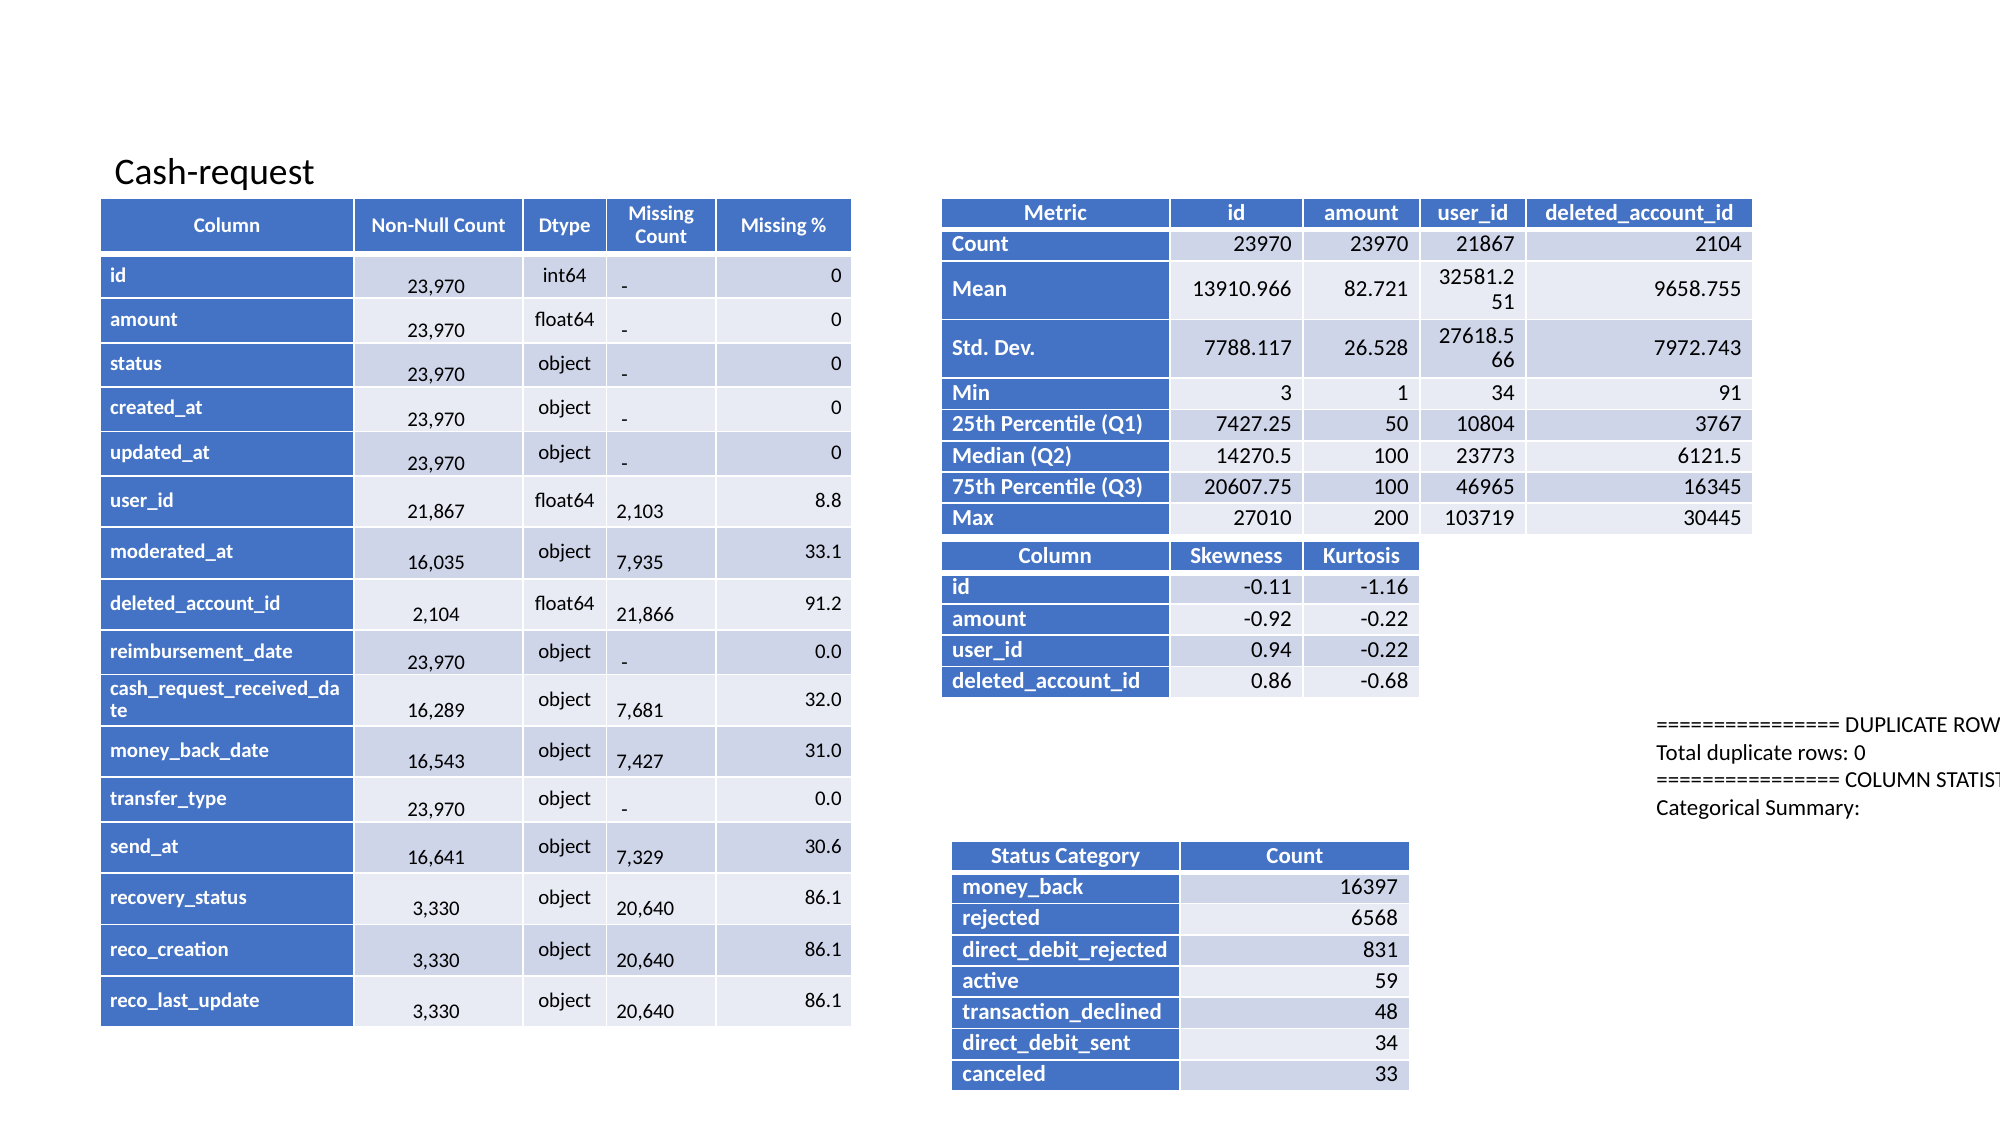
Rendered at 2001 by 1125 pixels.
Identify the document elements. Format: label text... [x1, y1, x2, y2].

table_header Count [1181, 842, 1409, 870]
table_cell money_back [952, 875, 1179, 903]
table_cell user_id [101, 477, 353, 526]
table_cell rejected [952, 904, 1179, 934]
table_cell 20,640 [607, 925, 715, 975]
table_cell Max [942, 504, 1169, 534]
table_cell 23773 [1421, 442, 1525, 471]
table_cell object [524, 977, 606, 1026]
table_cell 3,330 [355, 977, 522, 1026]
table_cell -0.92 [1171, 605, 1302, 634]
table_cell 7,935 [607, 528, 715, 578]
table_cell int64 [524, 257, 606, 297]
table_cell -0.22 [1304, 605, 1419, 634]
table_cell id [101, 257, 353, 297]
table_cell send_at [101, 823, 353, 872]
table_cell 7427.25 [1171, 410, 1302, 440]
table_cell 8.8 [717, 477, 851, 526]
table_cell 23970 [1171, 232, 1302, 260]
table_cell 16345 [1527, 473, 1752, 502]
table_cell Mean [942, 262, 1169, 319]
table_cell 16,641 [355, 823, 522, 872]
table_cell 9658.755 [1527, 262, 1752, 319]
table_header Missing % [717, 199, 851, 251]
table_cell 0.94 [1171, 636, 1302, 666]
table_cell 0 [717, 432, 851, 475]
table_cell canceled [952, 1061, 1179, 1090]
table_cell 3,330 [355, 925, 522, 975]
table_cell 0 [717, 257, 851, 297]
table_cell cash_request_received_date [101, 675, 353, 725]
table_cell 46965 [1421, 473, 1525, 502]
table_cell 23,970 [355, 257, 522, 297]
table_cell 75th Percentile (Q3) [942, 473, 1169, 502]
table_cell -0.68 [1304, 667, 1419, 697]
table_cell 32.0 [717, 675, 851, 725]
table_cell 7972.743 [1527, 320, 1752, 377]
table_cell direct_debit_sent [952, 1029, 1179, 1059]
table_header Dtype [524, 199, 606, 251]
table_cell 16,543 [355, 727, 522, 776]
table_cell float64 [524, 477, 606, 526]
table_cell 48 [1181, 998, 1409, 1028]
table_cell - [607, 631, 715, 674]
table_cell amount [942, 605, 1169, 634]
table_cell 0.0 [717, 778, 851, 821]
table_cell 20,640 [607, 874, 715, 924]
table_cell 34 [1181, 1029, 1409, 1059]
table_header Kurtosis [1304, 542, 1419, 570]
table_cell 200 [1304, 504, 1419, 534]
table_cell 23,970 [355, 299, 522, 342]
table_cell 86.1 [717, 977, 851, 1026]
table_cell Median (Q2) [942, 442, 1169, 471]
table_cell 0 [717, 344, 851, 386]
text_box Cash-request [99, 136, 362, 200]
table_cell 26.528 [1304, 320, 1419, 377]
table_cell 30445 [1527, 504, 1752, 534]
table_cell -0.22 [1304, 636, 1419, 666]
table_cell 23,970 [355, 388, 522, 431]
table_cell recovery_status [101, 874, 353, 924]
table_cell 23,970 [355, 631, 522, 674]
table_cell 21,867 [355, 477, 522, 526]
table_cell 91 [1527, 379, 1752, 409]
table_cell object [524, 631, 606, 674]
table_cell 7,681 [607, 675, 715, 725]
table_cell object [524, 675, 606, 725]
table_cell 86.1 [717, 925, 851, 975]
table_cell - [607, 388, 715, 431]
table_cell 16,289 [355, 675, 522, 725]
table_header amount [1304, 199, 1419, 227]
table_cell 6568 [1181, 904, 1409, 934]
table_cell Min [942, 379, 1169, 409]
table_header user_id [1421, 199, 1525, 227]
table_cell 831 [1181, 936, 1409, 965]
table_cell user_id [942, 636, 1169, 666]
table_header Missing Count [607, 199, 715, 251]
table_header Column [942, 542, 1169, 570]
table_cell 3 [1171, 379, 1302, 409]
table_cell 0.0 [717, 631, 851, 674]
table_cell 23,970 [355, 344, 522, 386]
table_cell 16,035 [355, 528, 522, 578]
table_cell moderated_at [101, 528, 353, 578]
table_cell amount [101, 299, 353, 342]
table_cell 100 [1304, 473, 1419, 502]
table_cell object [524, 727, 606, 776]
text_box ================ DUPLICATE ROWS ================ Total duplicate rows: 0 ================ COLUMN STATISTICS ================ Categorical Summary: [1641, 702, 2000, 873]
table_cell 2104 [1527, 232, 1752, 260]
table_cell 100 [1304, 442, 1419, 471]
table_cell 3767 [1527, 410, 1752, 440]
table_cell 103719 [1421, 504, 1525, 534]
table_cell 34 [1421, 379, 1525, 409]
table_cell 33.1 [717, 528, 851, 578]
table_cell 23,970 [355, 432, 522, 475]
table_cell 3,330 [355, 874, 522, 924]
table_cell object [524, 388, 606, 431]
table_cell created_at [101, 388, 353, 431]
table_cell 2,103 [607, 477, 715, 526]
table_cell object [524, 874, 606, 924]
table_cell 20,640 [607, 977, 715, 1026]
table_cell object [524, 528, 606, 578]
table_cell 0 [717, 388, 851, 431]
table_cell reco_last_update [101, 977, 353, 1026]
table_cell -0.11 [1171, 576, 1302, 603]
table_cell 59 [1181, 967, 1409, 996]
table_header Non-Null Count [355, 199, 522, 251]
table_cell 31.0 [717, 727, 851, 776]
table_cell reco_creation [101, 925, 353, 975]
table_cell object [524, 778, 606, 821]
table_header Status Category [952, 842, 1179, 870]
table_cell 16397 [1181, 875, 1409, 903]
table_cell 13910.966 [1171, 262, 1302, 319]
table_cell 23,970 [355, 778, 522, 821]
table_cell 25th Percentile (Q1) [942, 410, 1169, 440]
table_cell - [607, 432, 715, 475]
table_cell 2,104 [355, 580, 522, 629]
table_cell 21867 [1421, 232, 1525, 260]
table_cell -1.16 [1304, 576, 1419, 603]
table_cell updated_at [101, 432, 353, 475]
table_header Metric [942, 199, 1169, 227]
table_cell 23970 [1304, 232, 1419, 260]
table_cell deleted_account_id [101, 580, 353, 629]
table_cell 86.1 [717, 874, 851, 924]
table_cell 1 [1304, 379, 1419, 409]
table_cell - [607, 299, 715, 342]
table_cell float64 [524, 299, 606, 342]
table_cell object [524, 344, 606, 386]
table_cell 21,866 [607, 580, 715, 629]
table_cell 7788.117 [1171, 320, 1302, 377]
table_cell 0.86 [1171, 667, 1302, 697]
table_cell 27618.566 [1421, 320, 1525, 377]
table_header Skewness [1171, 542, 1302, 570]
table_cell Std. Dev. [942, 320, 1169, 377]
table_cell 91.2 [717, 580, 851, 629]
table_cell 50 [1304, 410, 1419, 440]
table_cell 0 [717, 299, 851, 342]
table_cell transfer_type [101, 778, 353, 821]
table_header deleted_account_id [1527, 199, 1752, 227]
table_header Column [101, 200, 353, 251]
table_cell object [524, 432, 606, 475]
table_cell 7,329 [607, 823, 715, 872]
table_cell 32581.251 [1421, 262, 1525, 319]
table_cell 33 [1181, 1061, 1409, 1090]
table_cell 6121.5 [1527, 442, 1752, 471]
table_cell - [607, 257, 715, 297]
table_cell Count [942, 232, 1169, 260]
table_cell id [942, 576, 1169, 603]
table_cell active [952, 967, 1179, 996]
table_cell float64 [524, 580, 606, 629]
table_cell 27010 [1171, 504, 1302, 534]
table_cell money_back_date [101, 727, 353, 776]
table_cell 30.6 [717, 823, 851, 872]
table_cell object [524, 925, 606, 975]
table_cell 82.721 [1304, 262, 1419, 319]
table_cell transaction_declined [952, 998, 1179, 1028]
table_cell 10804 [1421, 410, 1525, 440]
table_cell object [524, 823, 606, 872]
table_cell - [607, 778, 715, 821]
table_header id [1171, 199, 1302, 227]
table_cell reimbursement_date [101, 631, 353, 674]
table_cell deleted_account_id [942, 667, 1169, 697]
table_cell 14270.5 [1171, 442, 1302, 471]
table_cell status [101, 344, 353, 386]
table_cell - [607, 344, 715, 386]
table_cell 7,427 [607, 727, 715, 776]
table_cell 20607.75 [1171, 473, 1302, 502]
table_cell direct_debit_rejected [952, 936, 1179, 965]
